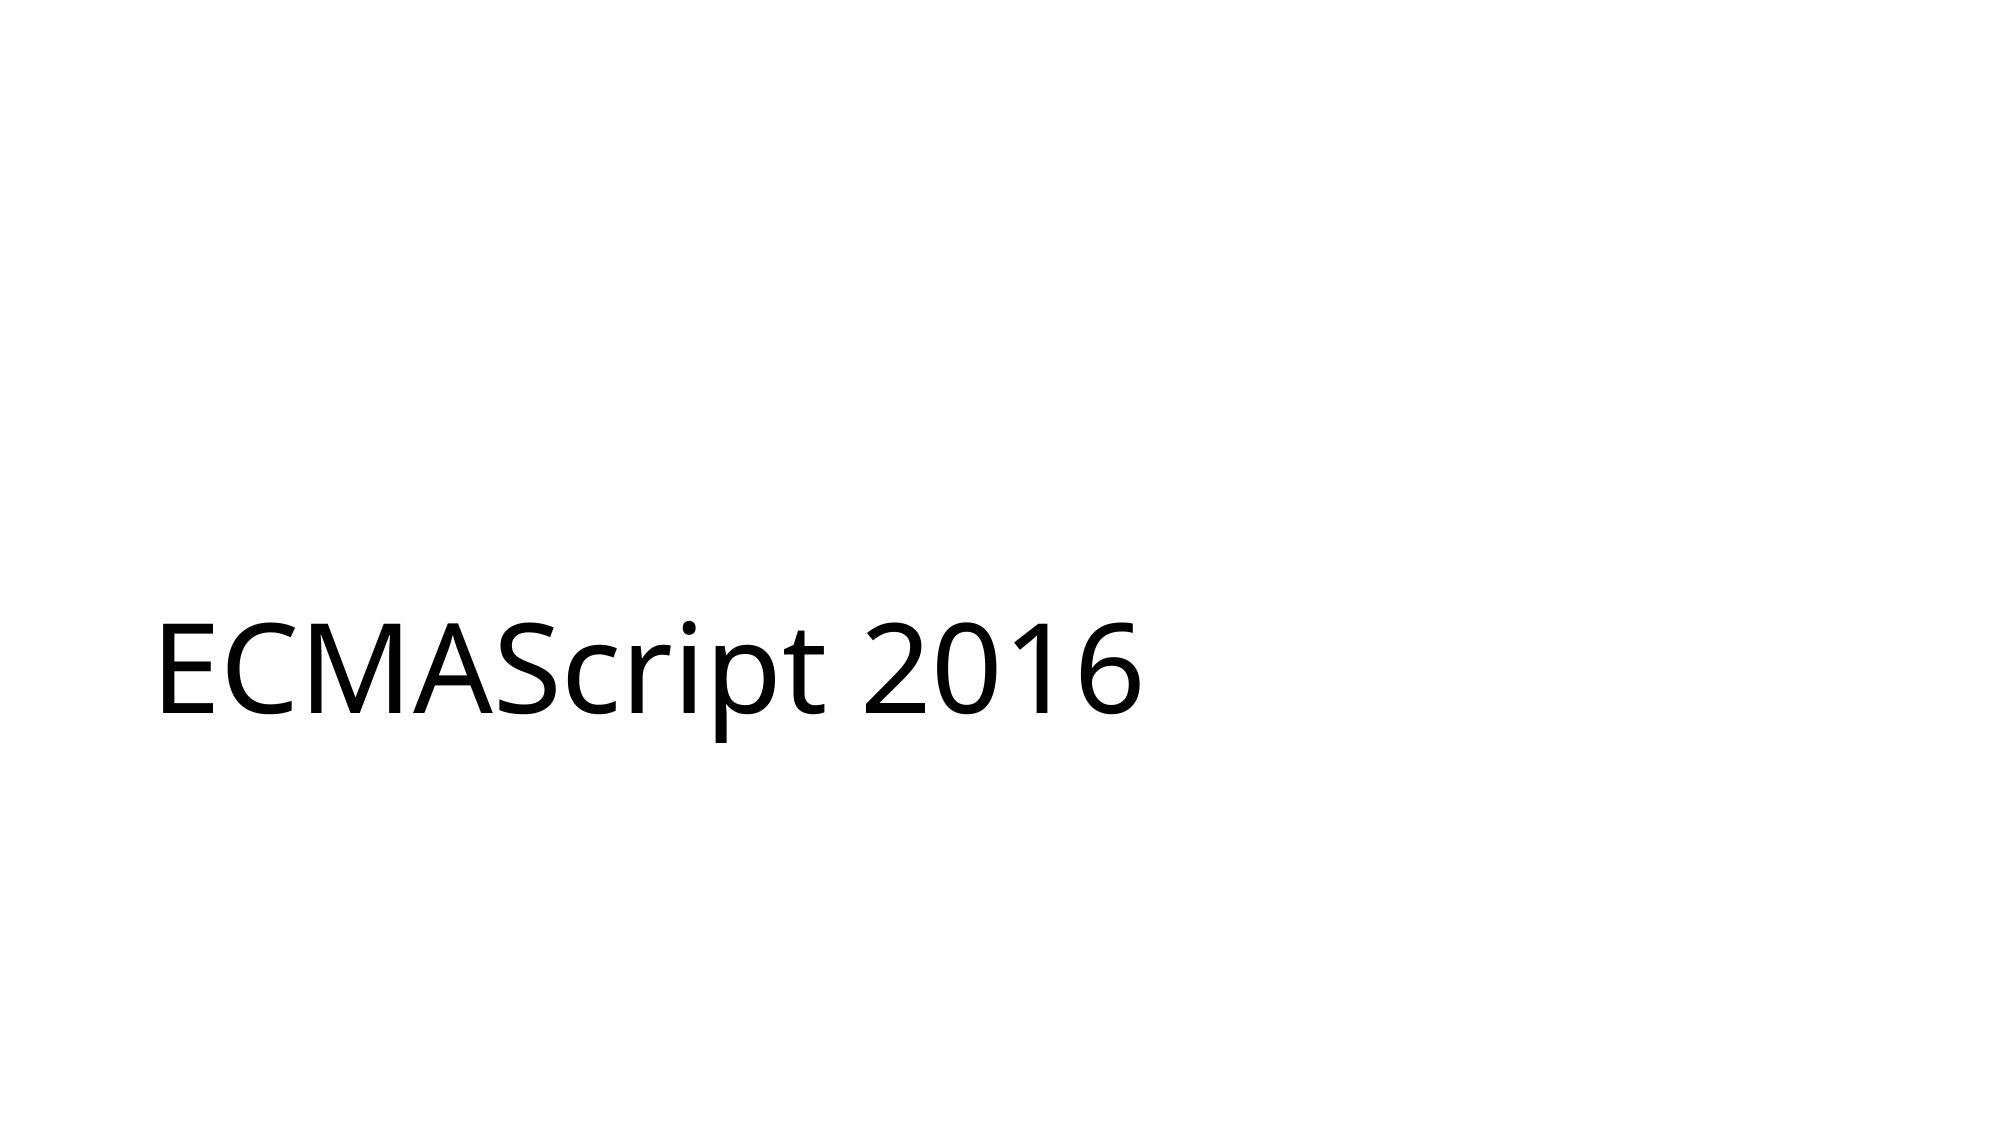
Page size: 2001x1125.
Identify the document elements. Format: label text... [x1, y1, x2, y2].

title ECMAScript 2016 [136, 280, 1862, 749]
